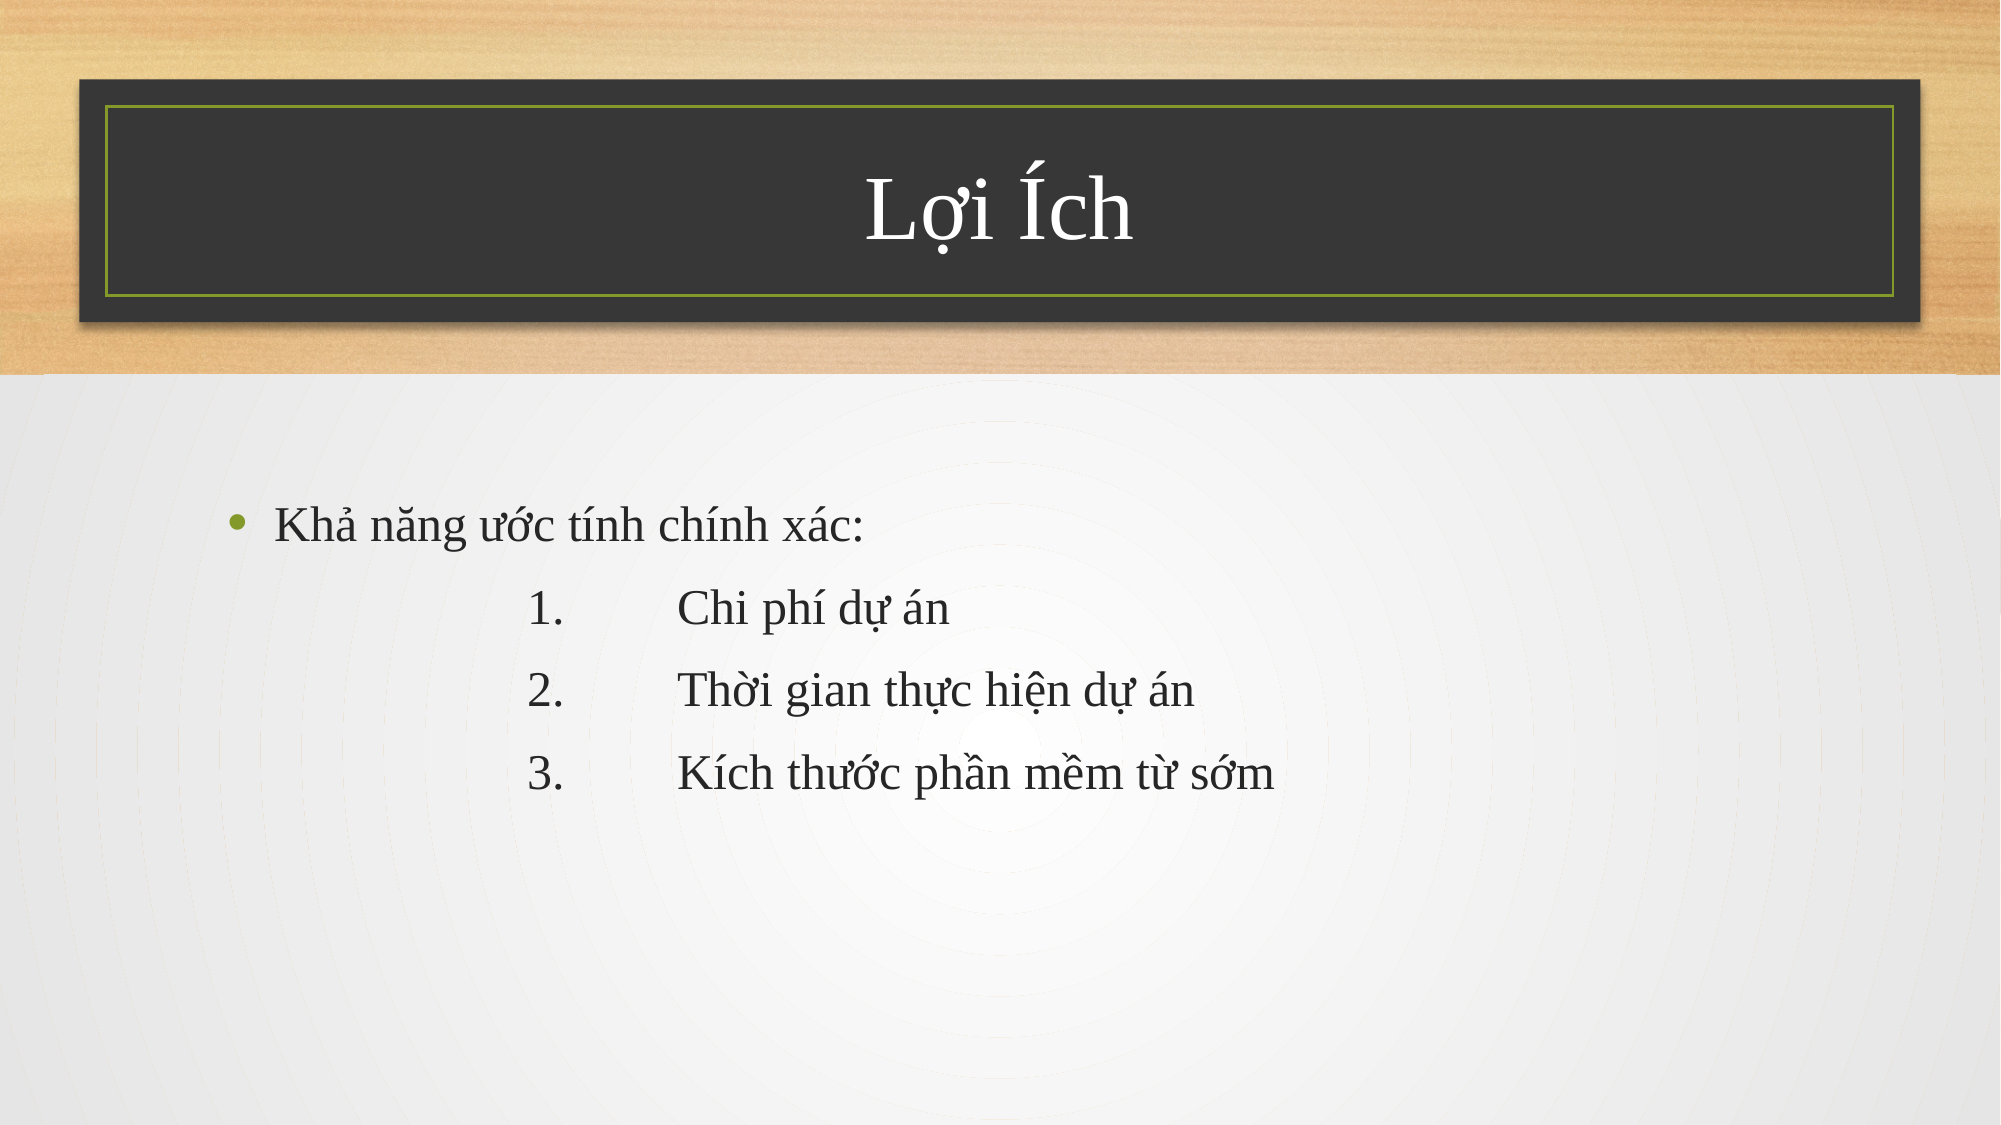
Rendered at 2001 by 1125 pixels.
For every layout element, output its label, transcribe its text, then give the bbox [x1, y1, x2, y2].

text_box [106, 106, 1894, 296]
text_box [0, 0, 2000, 374]
list Khả năng ước tính chính xác: 1. Chi phí dự án 2. Thời gian thực hiện dự án 3. Kích thước phần mềm từ sớm [212, 401, 1788, 1019]
text_box [78, 78, 1922, 323]
title Lợi Ích [131, 130, 1869, 275]
text_box [0, 374, 2000, 1125]
